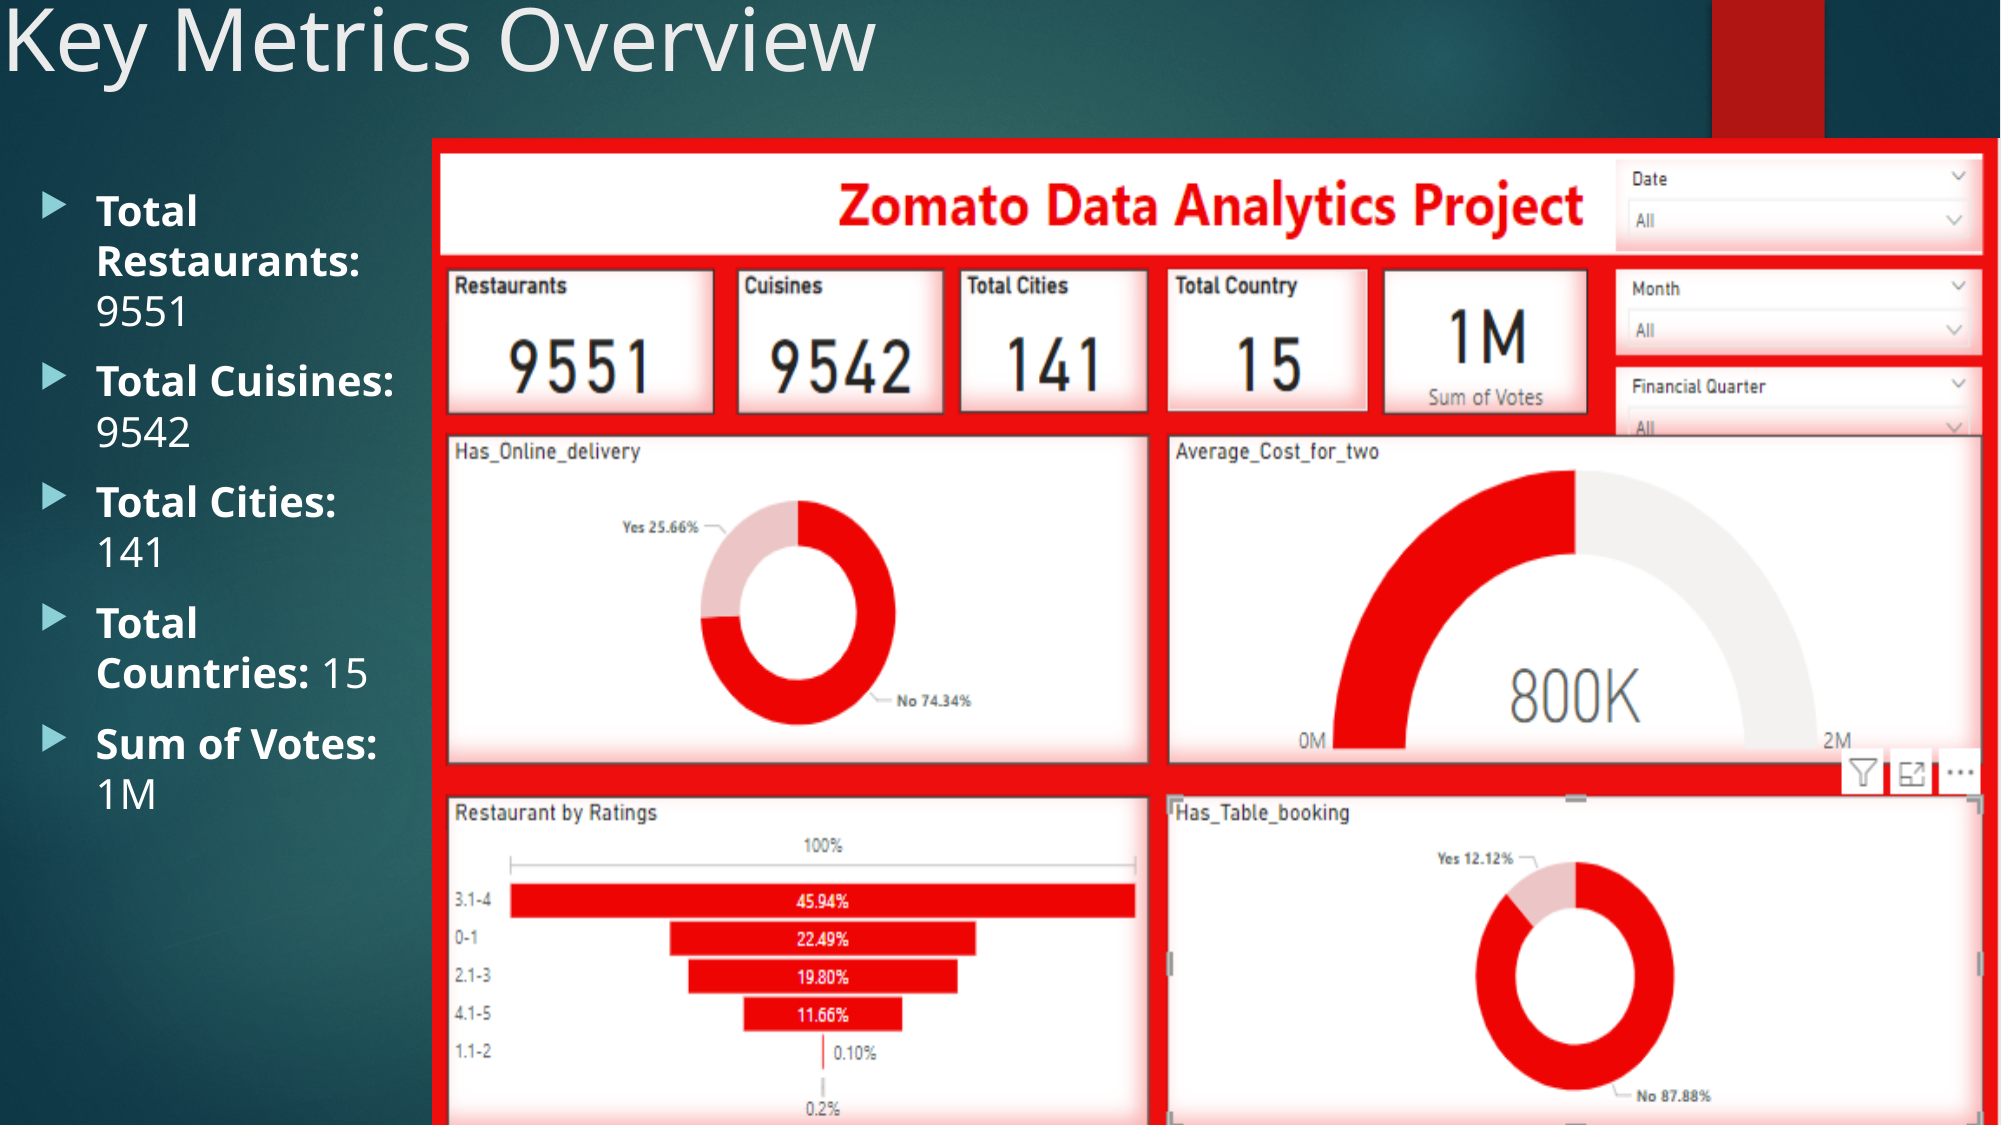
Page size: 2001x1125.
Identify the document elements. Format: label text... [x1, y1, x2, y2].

list Total Restaurants: 9551 Total Cuisines: 9542 Total Cities: 141 Total Countries: 15 Sum of Votes: 1M [24, 176, 417, 1062]
title Key Metrics Overview [0, 0, 1530, 139]
picture [0, 0, 2000, 1125]
